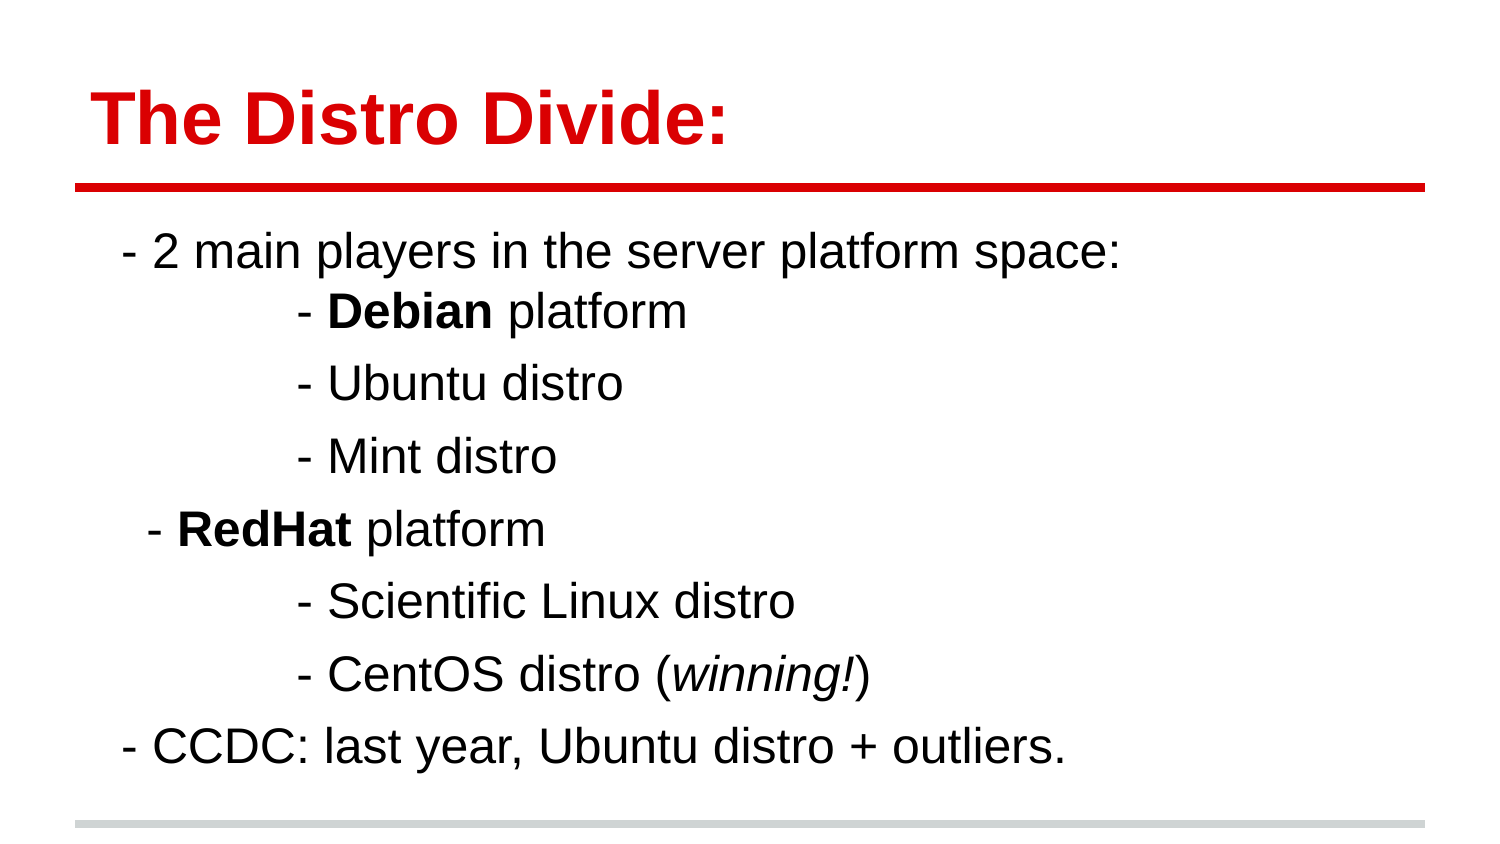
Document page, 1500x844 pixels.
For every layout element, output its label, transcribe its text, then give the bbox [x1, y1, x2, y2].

list - 2 main players in the server platform space: - Debian platform - Ubuntu distro - Mint distro - RedHat platform - Scientific Linux distro - CentOS distro (winning!) - CCDC: last year, Ubuntu distro + outliers. [75, 203, 1425, 815]
title The Distro Divide: [75, 33, 1425, 175]
